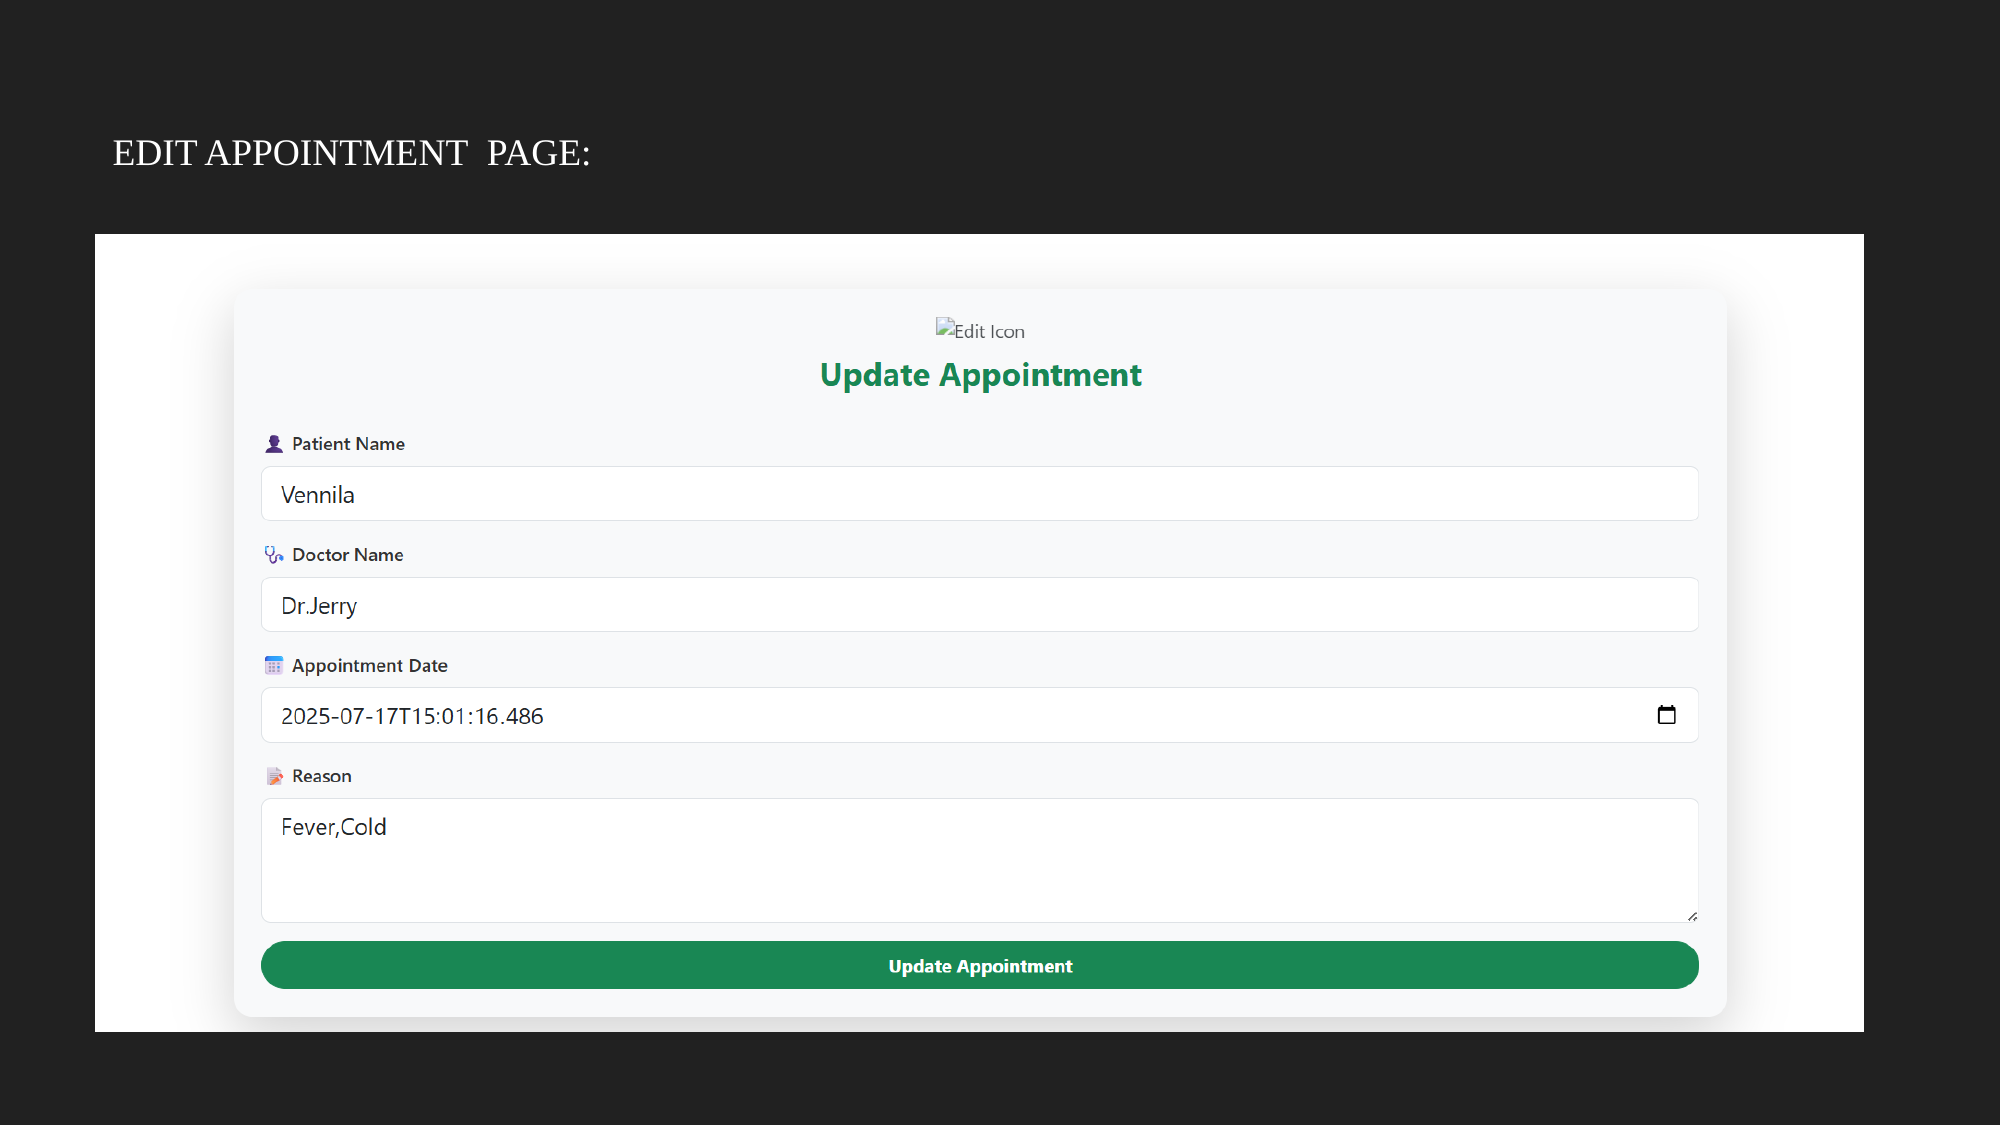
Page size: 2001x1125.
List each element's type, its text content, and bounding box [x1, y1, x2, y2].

text_box EDIT APPOINTMENT PAGE: [97, 120, 607, 181]
picture [94, 234, 1864, 1033]
